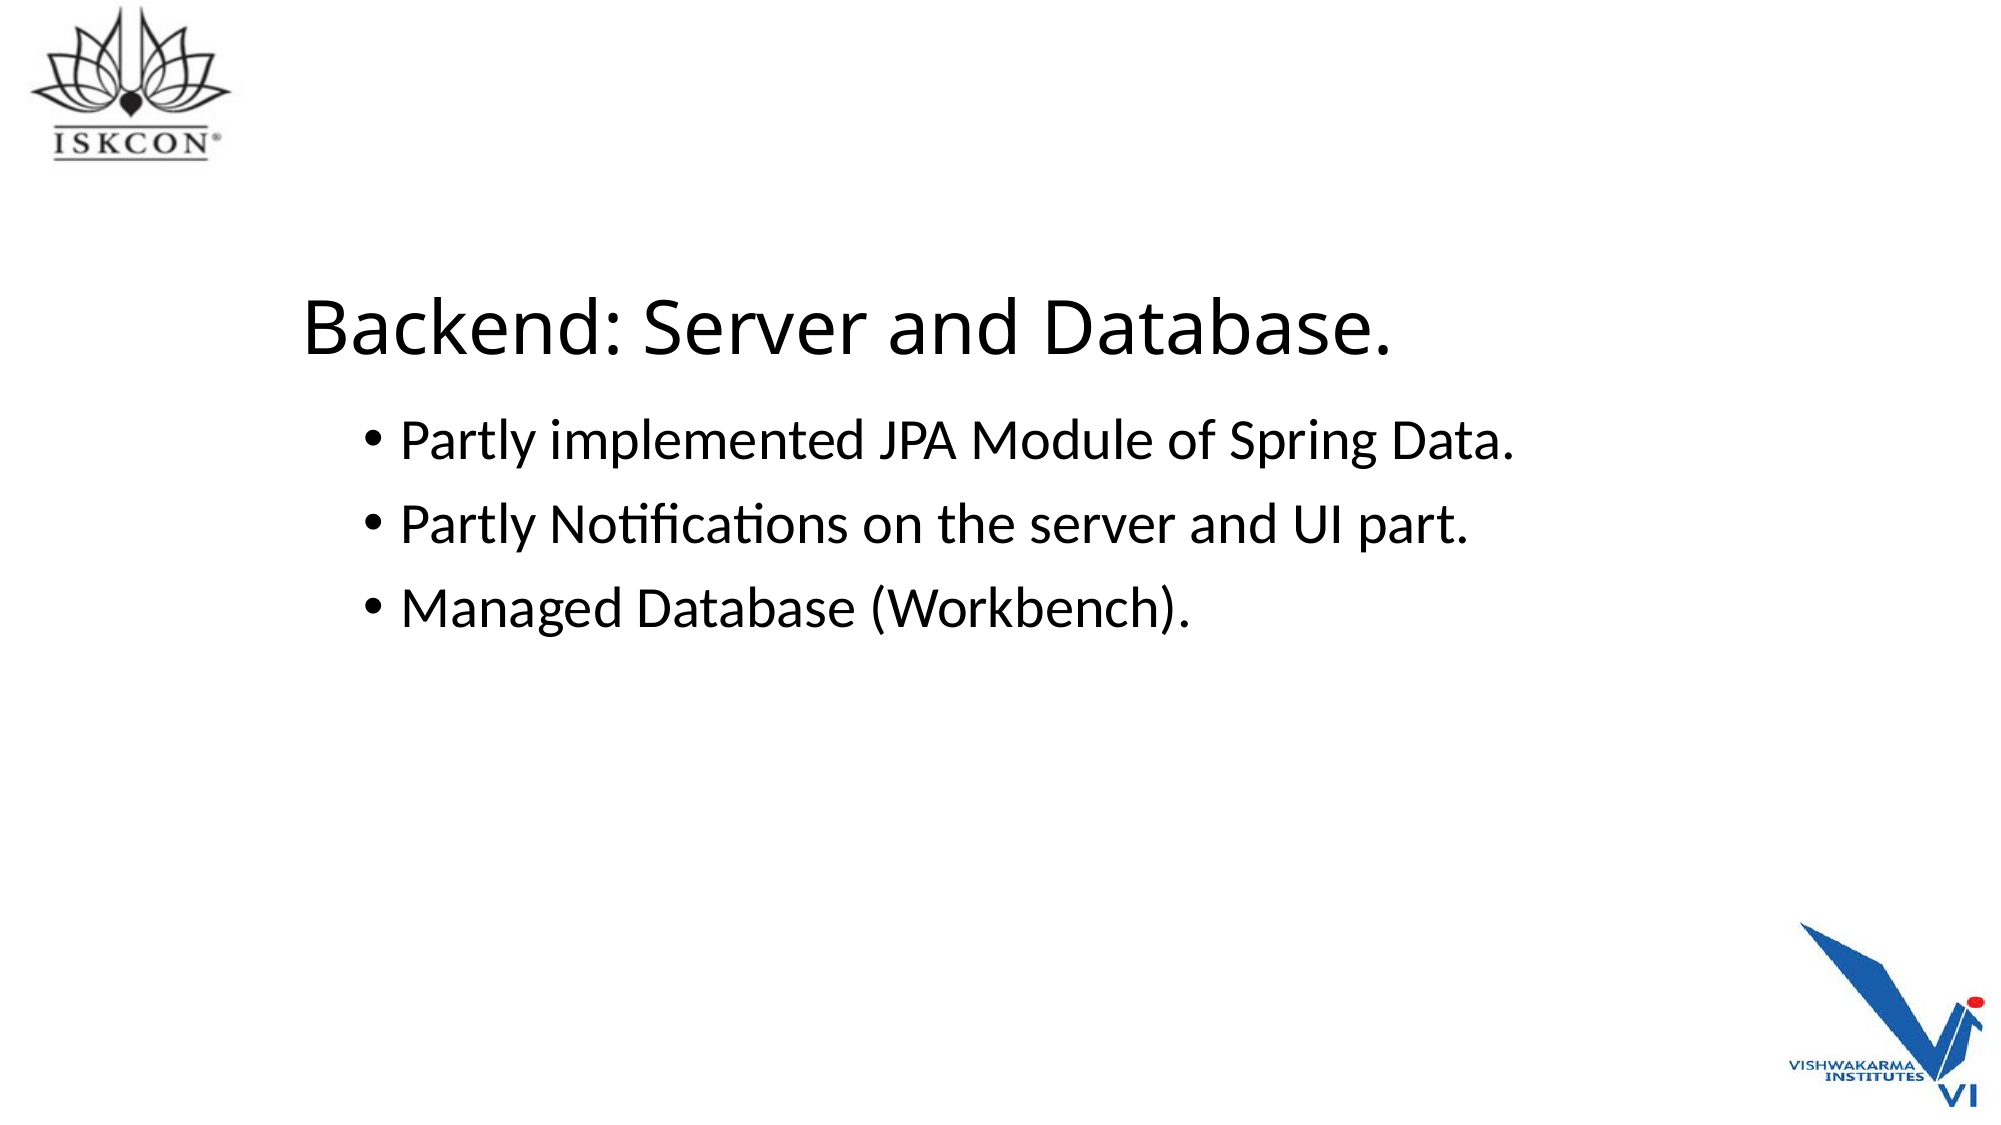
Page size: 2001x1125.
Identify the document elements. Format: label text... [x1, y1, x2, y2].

list Partly implemented JPA Module of Spring Data. Partly Notifications on the server and UI part. Managed Database (Workbench). [348, 402, 2000, 1116]
title Backend: Server and Database. [286, 276, 1445, 494]
picture [0, 0, 250, 185]
picture [1789, 922, 1985, 1107]
